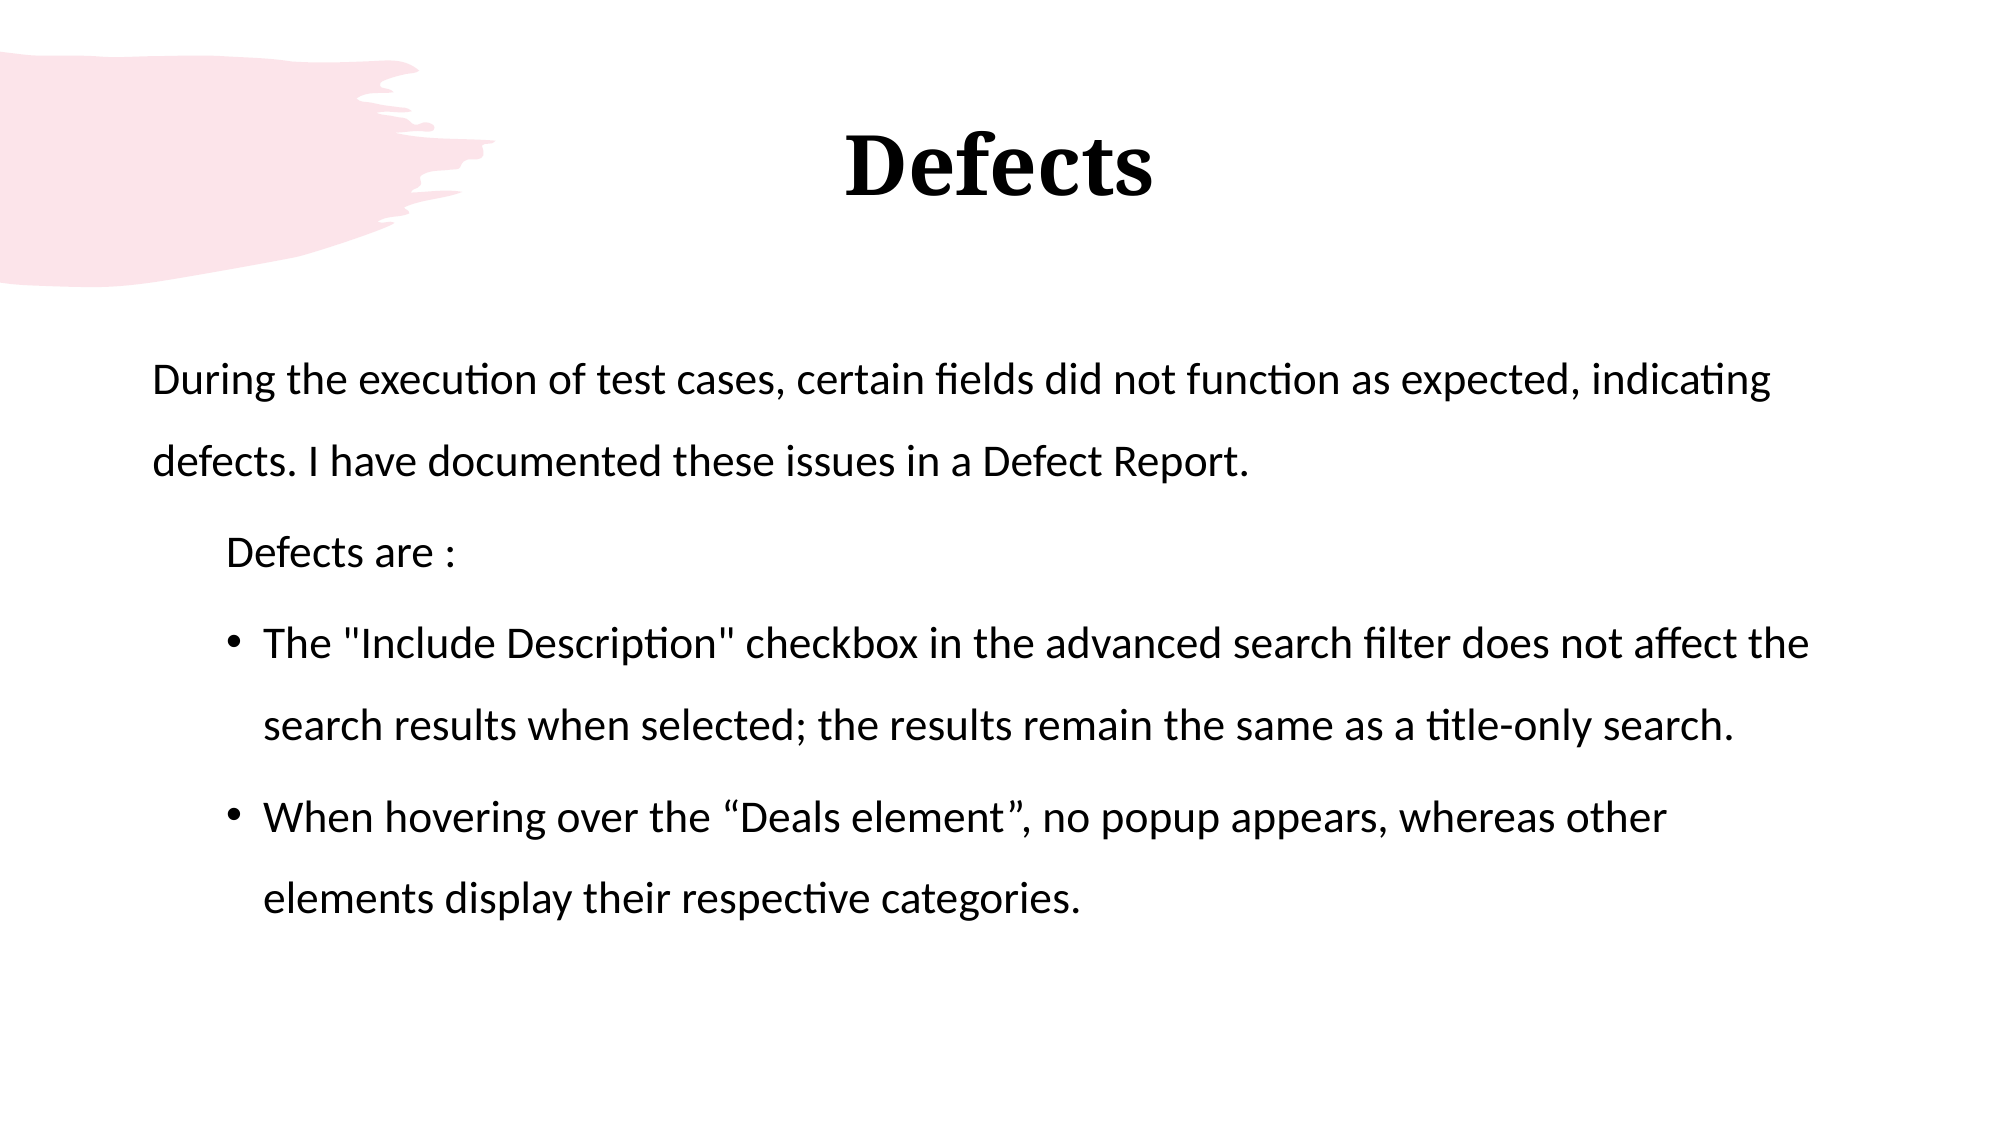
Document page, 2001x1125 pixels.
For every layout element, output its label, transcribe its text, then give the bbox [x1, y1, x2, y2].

list During the execution of test cases, certain fields did not function as expected, indicating defects. I have documented these issues in a Defect Report. Defects are : The "Include Description" checkbox in the advanced search filter does not affect the search results when selected; the results remain the same as a title-only search. When hovering over the “Deals element”, no popup appears, whereas other elements display their respective categories. [137, 314, 1863, 997]
title Defects [137, 59, 1863, 278]
